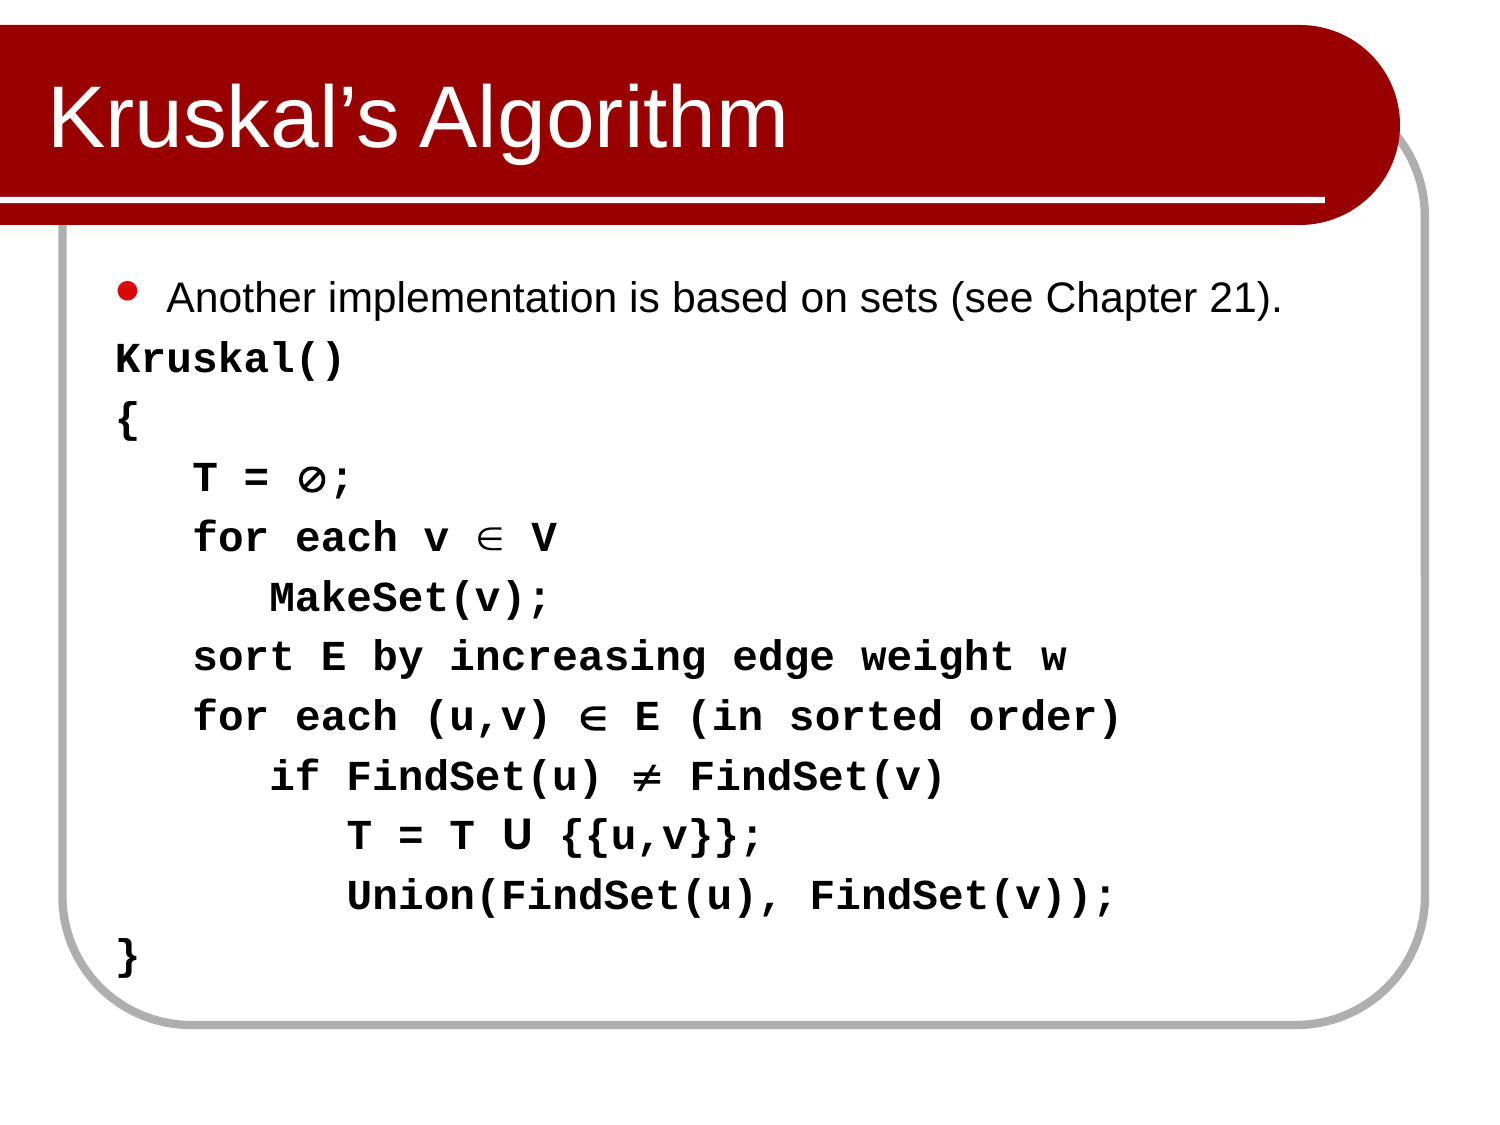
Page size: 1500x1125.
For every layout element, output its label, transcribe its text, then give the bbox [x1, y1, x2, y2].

title Kruskal’s Algorithm [31, 37, 1201, 188]
list Another implementation is based on sets (see Chapter 21). Kruskal() { T = ; for each v  V MakeSet(v); sort E by increasing edge weight w for each (u,v)  E (in sorted order) if FindSet(u)  FindSet(v) T = T U {{u,v}}; Union(FindSet(u), FindSet(v)); } [99, 262, 1401, 988]
